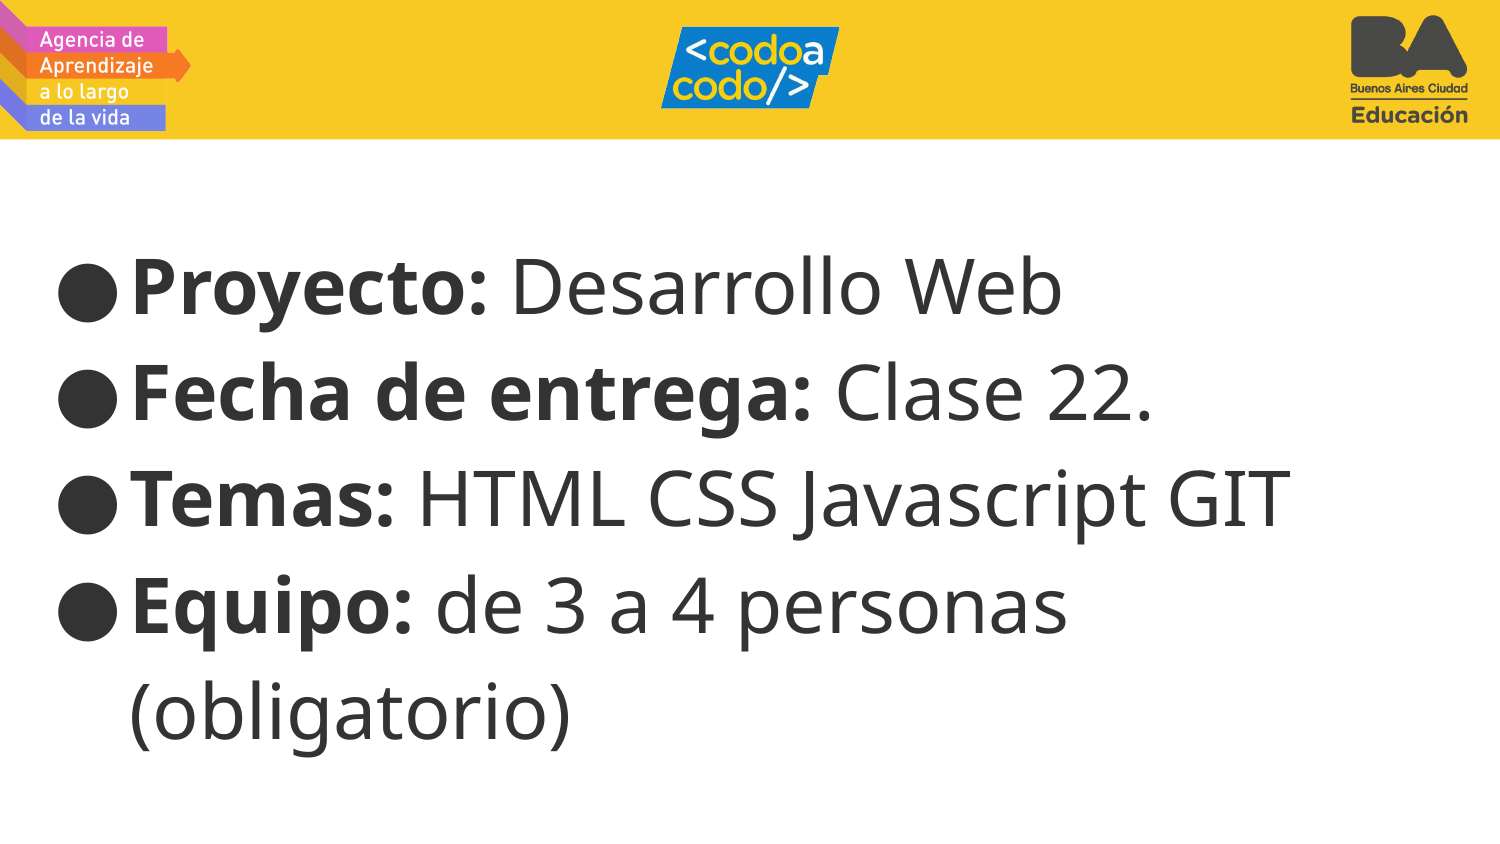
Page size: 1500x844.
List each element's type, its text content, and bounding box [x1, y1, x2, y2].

title Proyecto: Desarrollo Web Fecha de entrega: Clase 22. Temas: HTML CSS Javascript GIT Equipo: de 3 a 4 personas (obligatorio) [39, 191, 1436, 787]
picture [0, 0, 191, 131]
picture [1297, 0, 1500, 182]
picture [660, 26, 840, 109]
